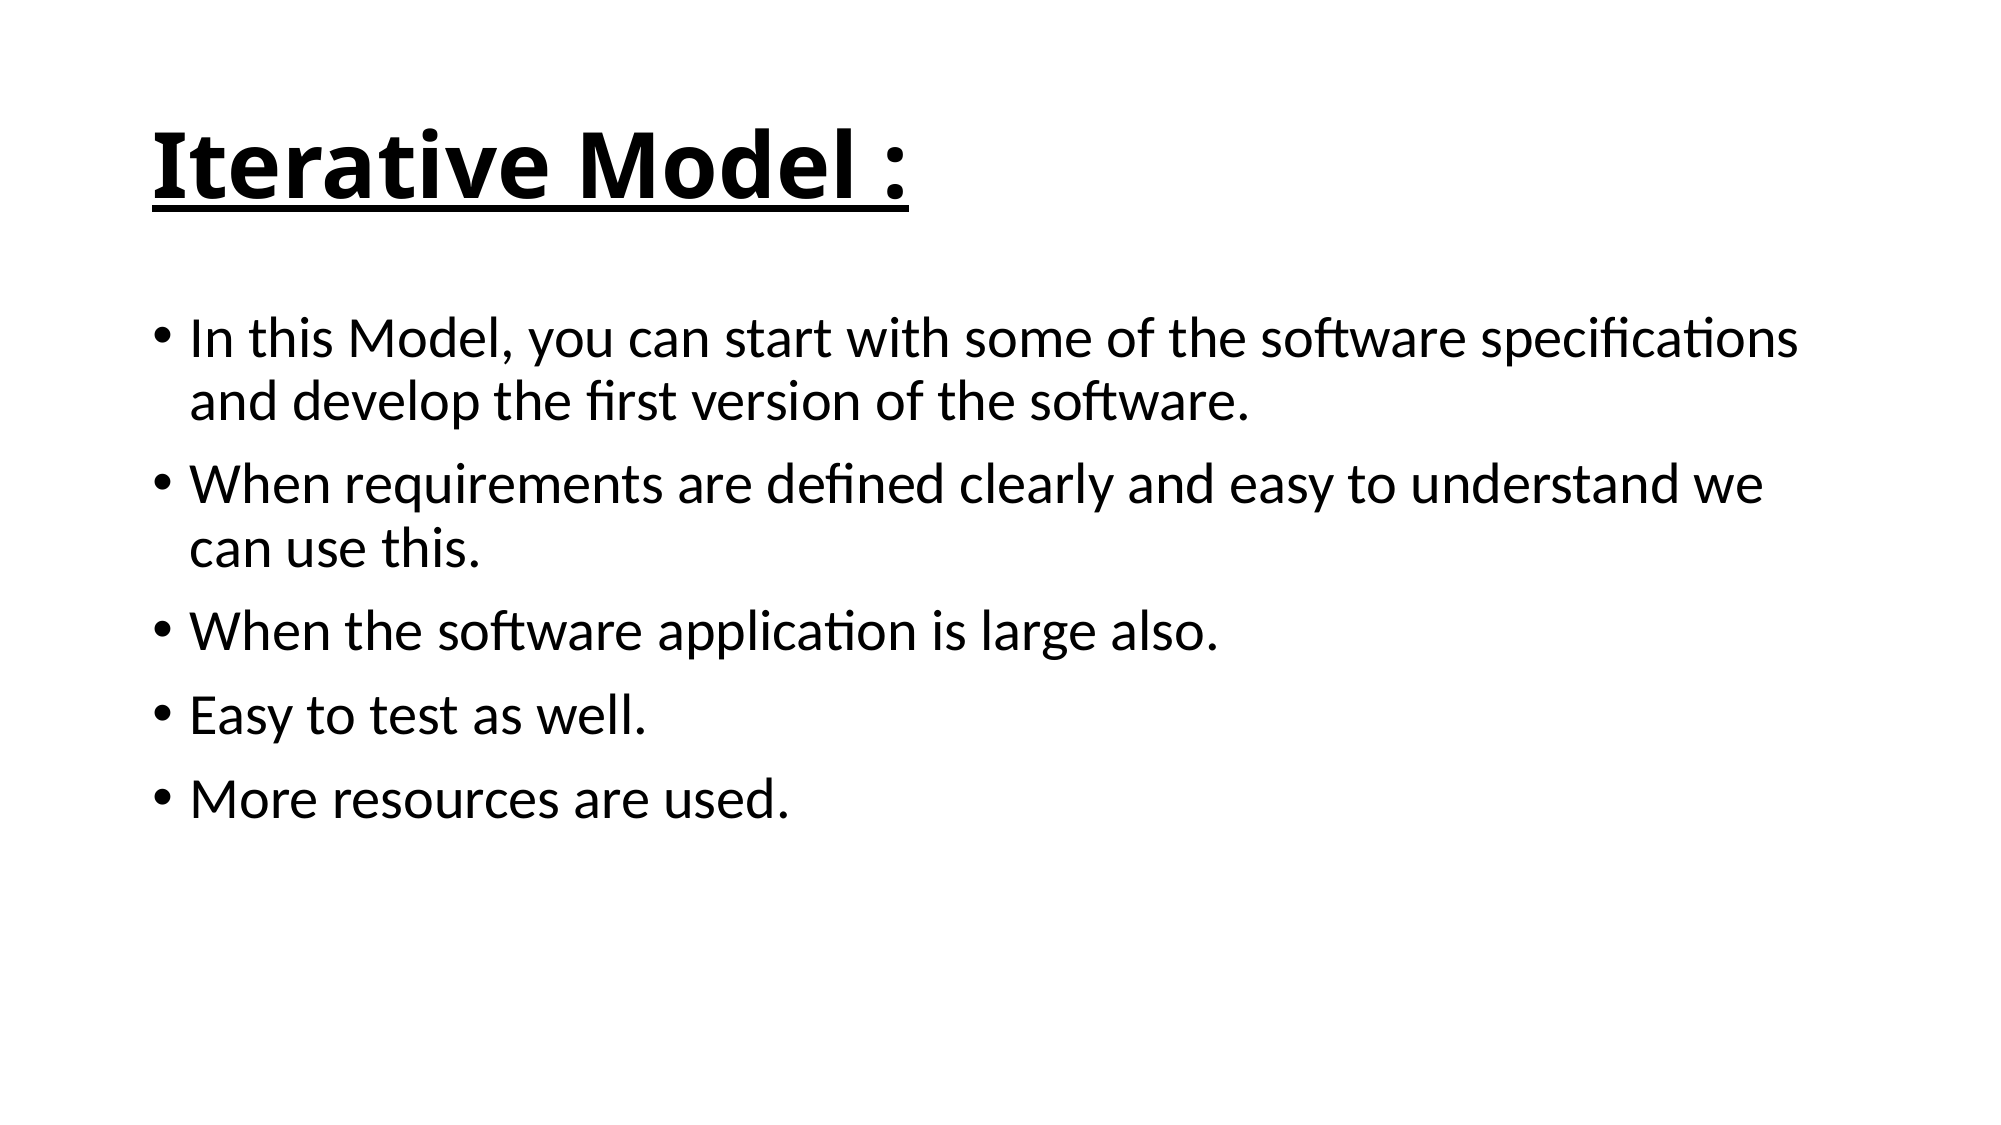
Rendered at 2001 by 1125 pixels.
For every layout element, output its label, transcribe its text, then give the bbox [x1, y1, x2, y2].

list In this Model, you can start with some of the software specifications and develop the first version of the software. When requirements are defined clearly and easy to understand we can use this. When the software application is large also. Easy to test as well. More resources are used. [137, 299, 1863, 1014]
title Iterative Model : [137, 59, 1863, 278]
